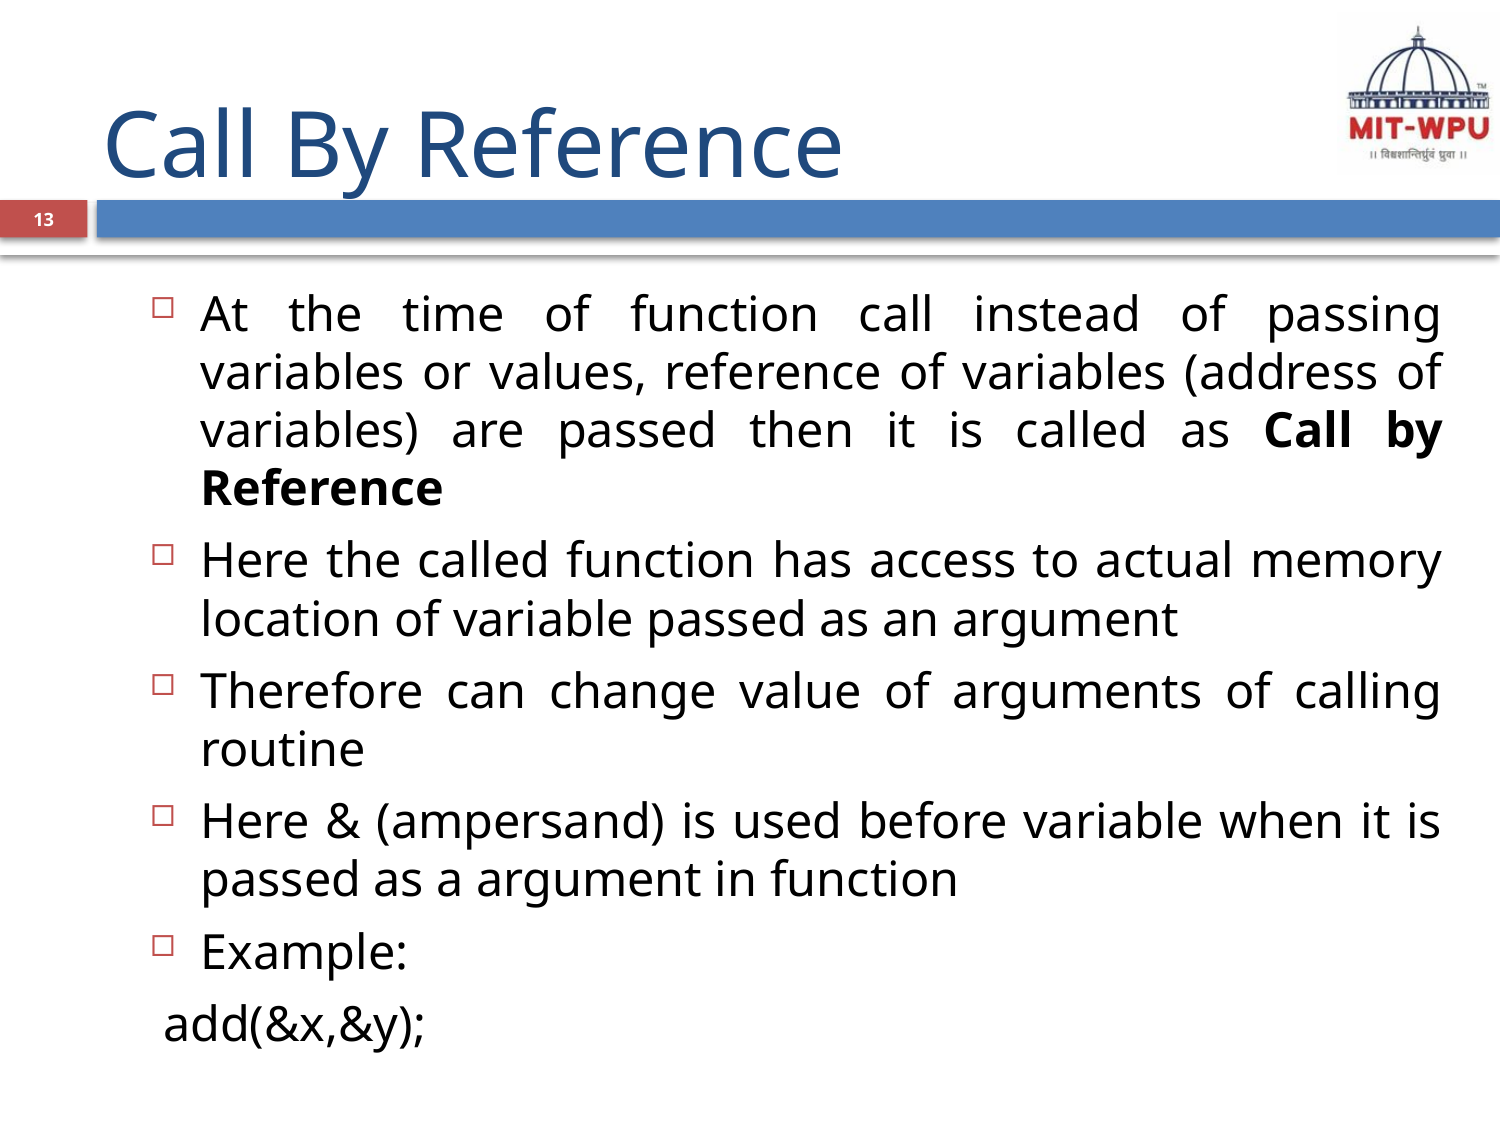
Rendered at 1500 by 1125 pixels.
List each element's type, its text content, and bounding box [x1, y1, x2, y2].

list At the time of function call instead of passing variables or values, reference of variables (address of variables) are passed then it is called as Call by Reference Here the called function has access to actual memory location of variable passed as an argument Therefore can change value of arguments of calling routine Here & (ampersand) is used before variable when it is passed as a argument in function Example: add(&x,&y); [135, 275, 1458, 1060]
slide_number 13 [0, 200, 88, 241]
picture [1337, 12, 1500, 175]
title Call By Reference [87, 61, 1325, 221]
